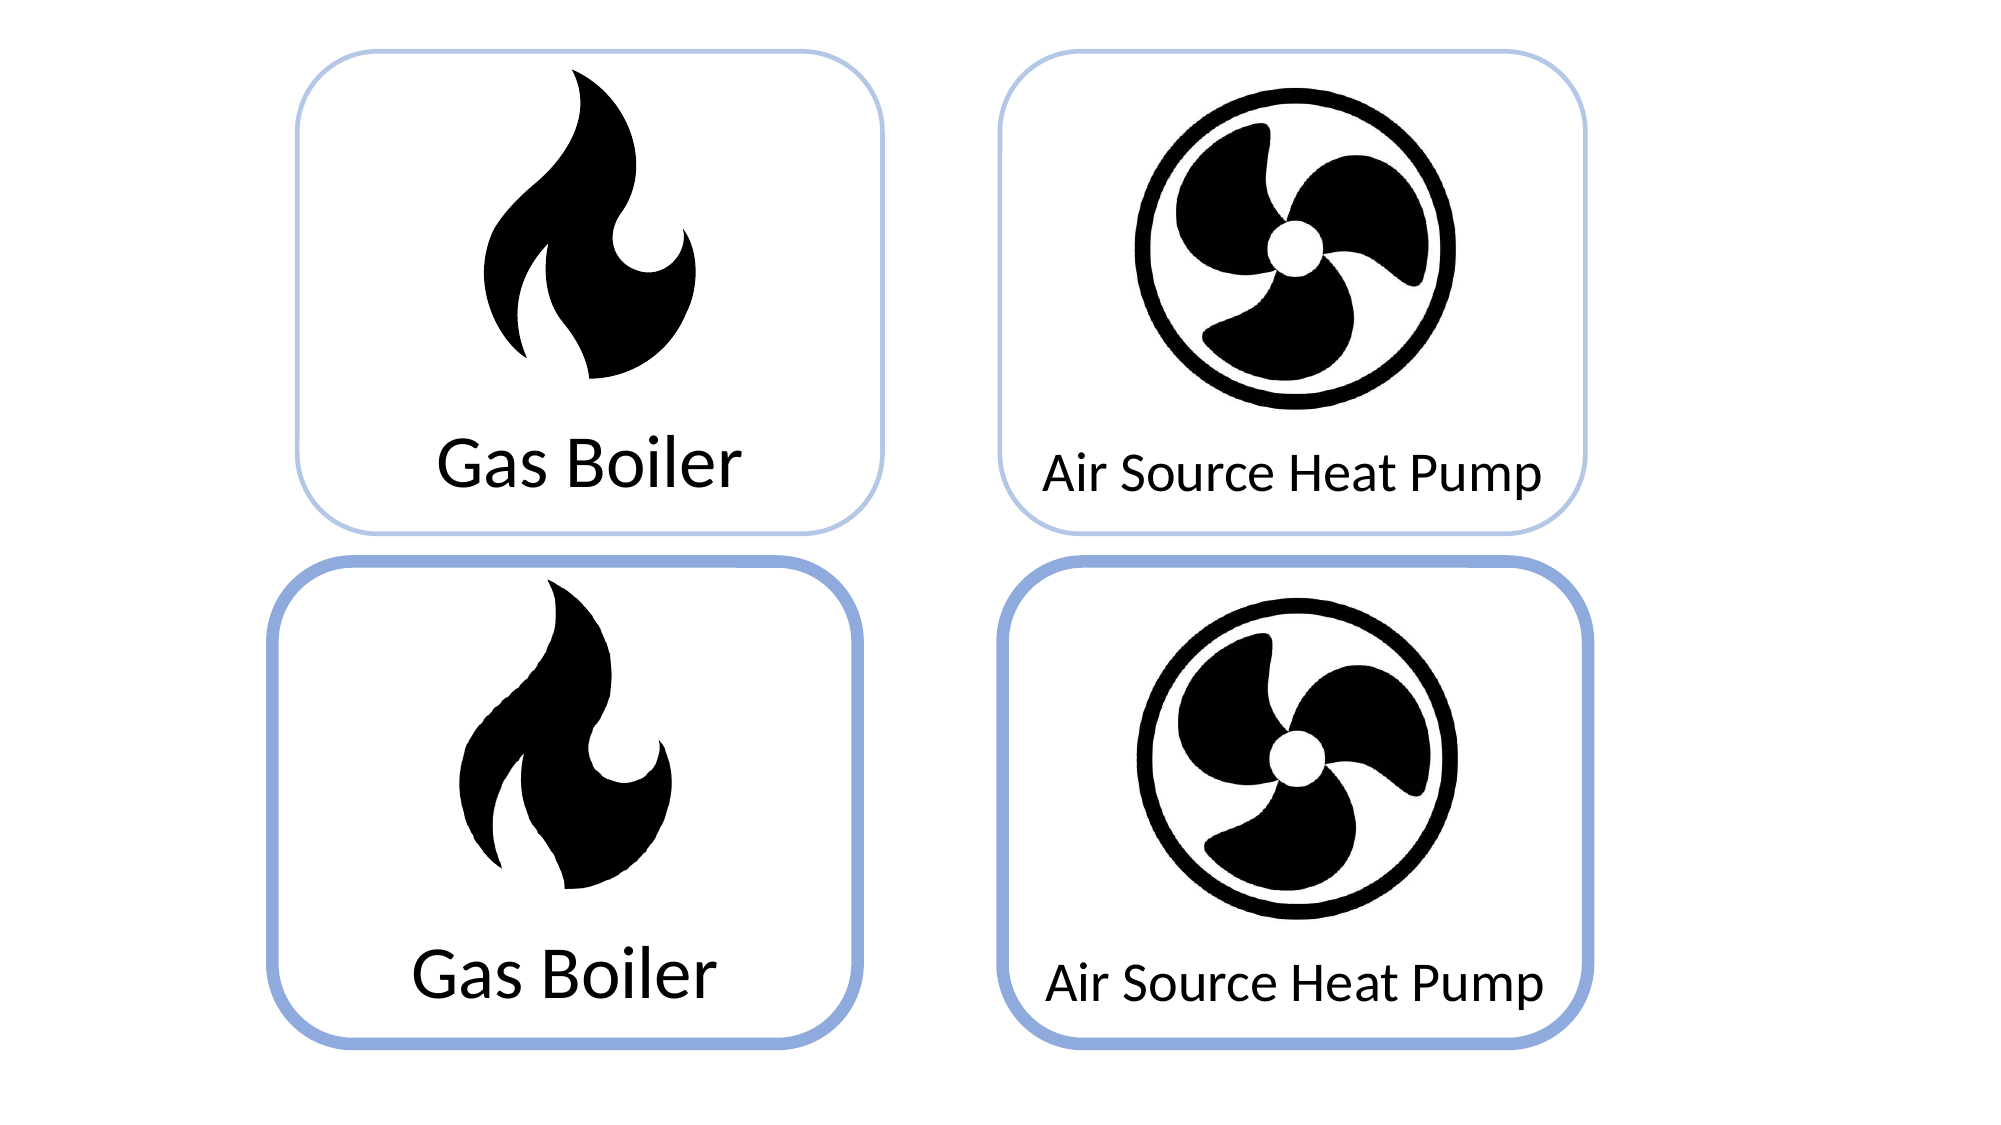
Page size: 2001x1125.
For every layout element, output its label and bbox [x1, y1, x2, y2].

text_box [1002, 561, 1589, 1044]
text_box [272, 561, 858, 1044]
text_box [297, 51, 883, 534]
text_box [999, 51, 1586, 534]
